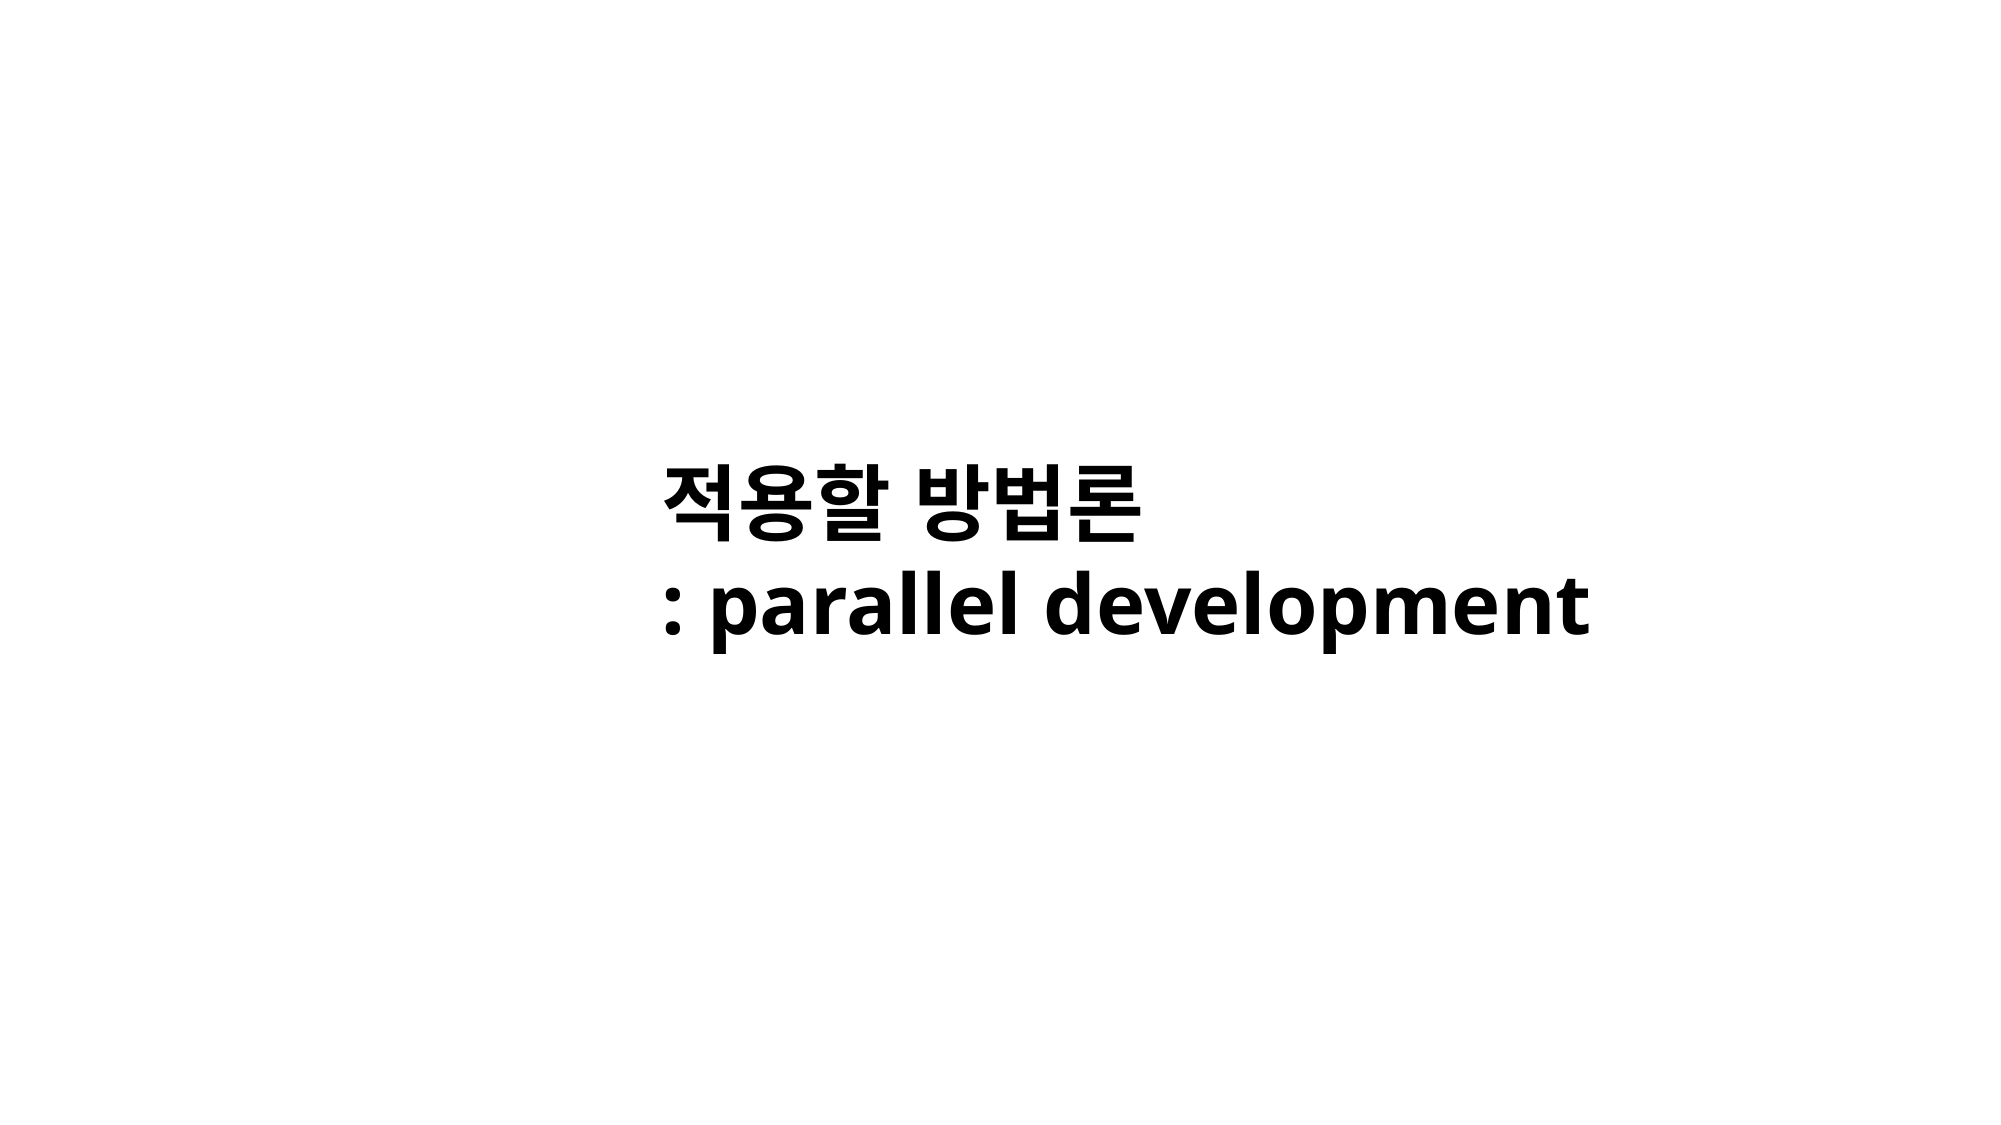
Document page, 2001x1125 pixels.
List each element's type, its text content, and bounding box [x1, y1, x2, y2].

text_box 적용할 방법론 : parallel development [646, 443, 1608, 659]
